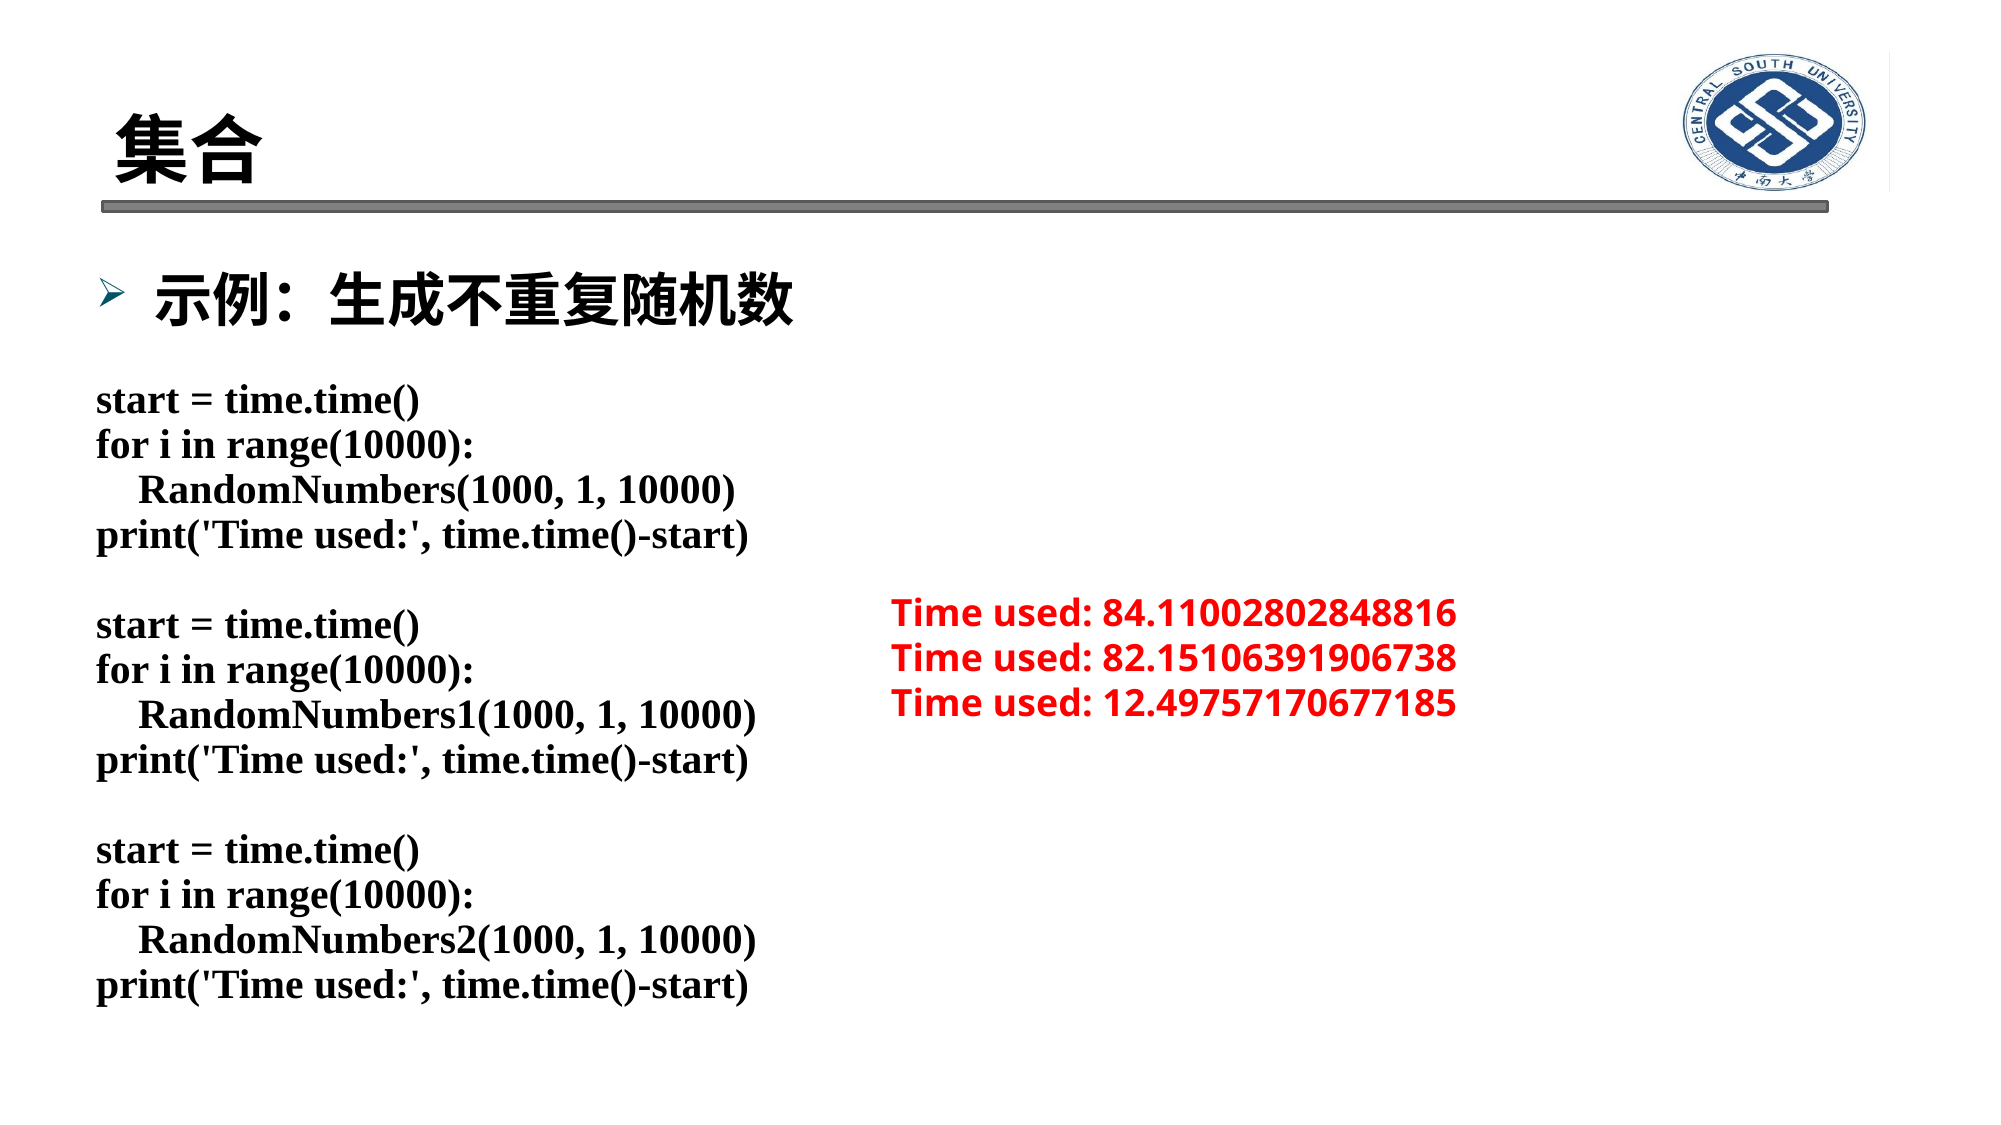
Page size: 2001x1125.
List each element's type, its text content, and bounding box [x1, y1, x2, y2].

picture [1805, 52, 1890, 192]
title 集合 [99, 12, 1805, 200]
text_box Time used: 84.11002802848816 Time used: 82.15106391906738 Time used: 12.49757170677185 [876, 582, 1876, 732]
list 示例：生成不重复随机数 start = time.time() for i in range(10000): RandomNumbers(1000, 1, 10000) print('Time used:', time.time()-start) start = time.time() for i in range(10000): RandomNumbers1(1000, 1, 10000) print('Time used:', time.time()-start) start = time.time() for i in range(10000): RandomNumbers2(1000, 1, 10000) print('Time used:', time.time()-start) [81, 220, 1898, 1024]
